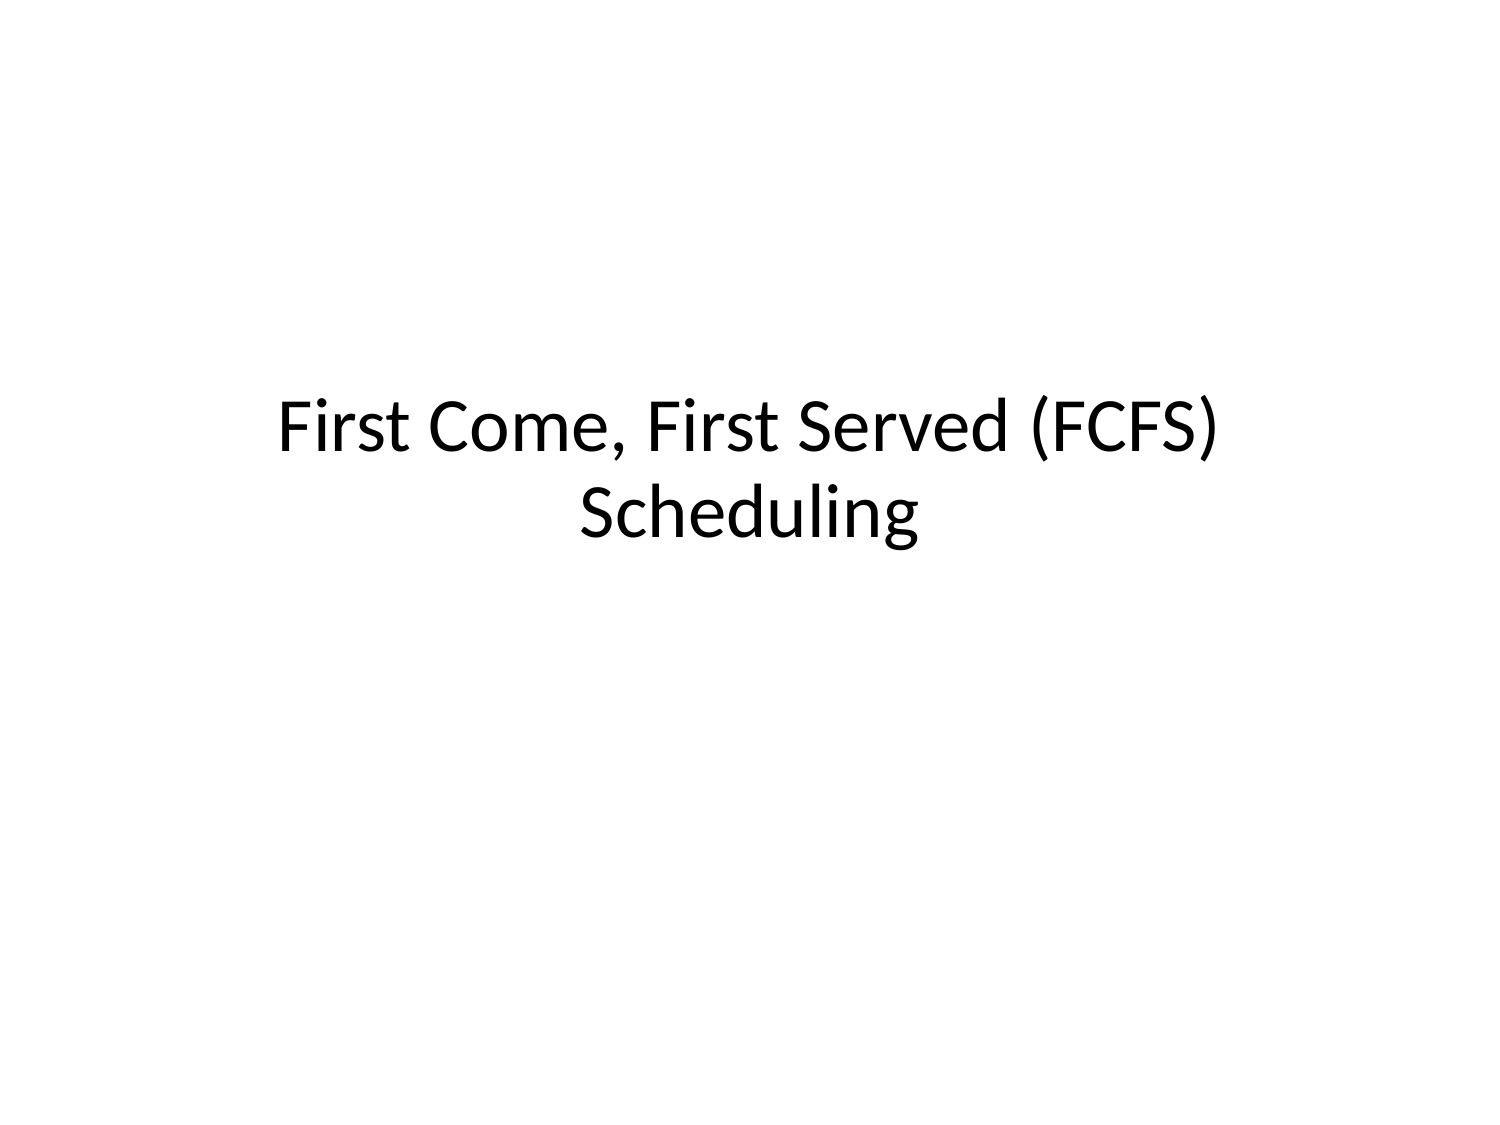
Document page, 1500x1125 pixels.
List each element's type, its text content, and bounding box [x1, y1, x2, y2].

title First Come, First Served (FCFS) Scheduling [112, 374, 1388, 563]
